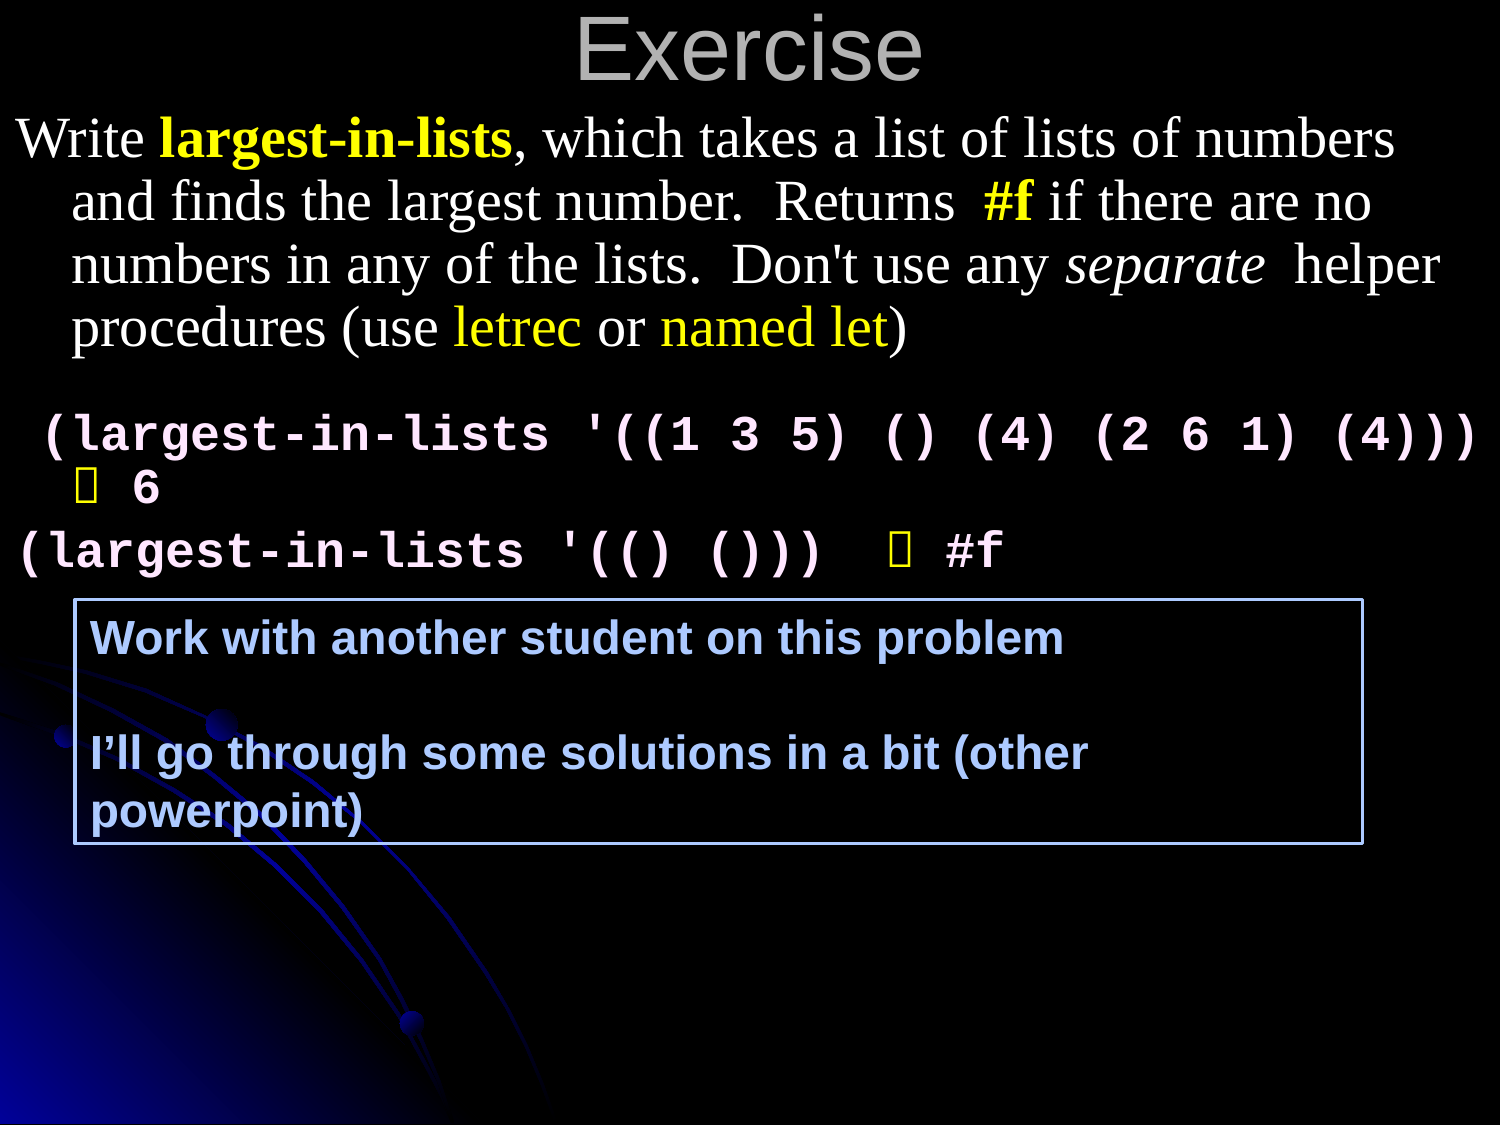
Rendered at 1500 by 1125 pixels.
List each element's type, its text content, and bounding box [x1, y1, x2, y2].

list Write largest-in-lists, which takes a list of lists of numbers and finds the largest number. Returns #f if there are no numbers in any of the lists. Don't use any separate helper procedures (use letrec or named let) (largest-in-lists '((1 3 5) () (4) (2 6 1) (4)))  6 (largest-in-lists '(() ()))  #f [0, 99, 1500, 1001]
text_box Work with another student on this problem I’ll go through some solutions in a bit (other powerpoint) [74, 599, 1363, 844]
title Exercise [74, 0, 1426, 99]
